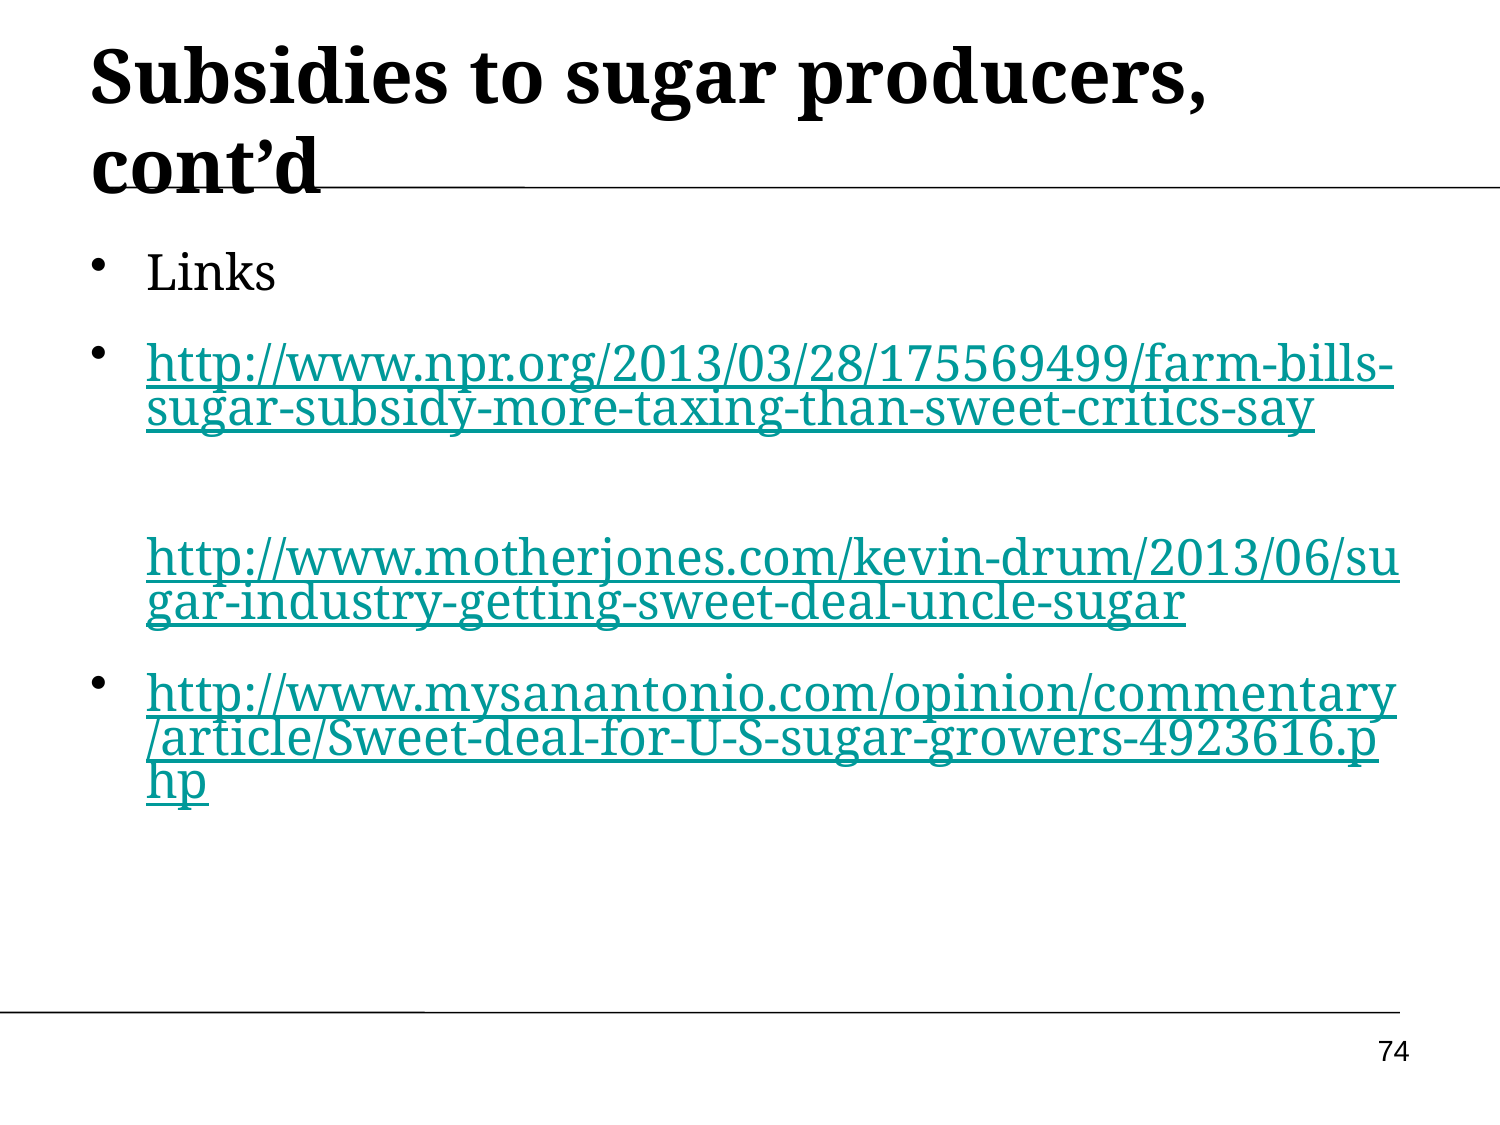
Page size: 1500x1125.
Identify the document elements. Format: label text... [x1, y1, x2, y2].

title Subsidies to sugar producers, cont’d [74, 49, 1426, 188]
list Links http://www.npr.org/2013/03/28/175569499/farm-bills-sugar-subsidy-more-taxing-than-sweet-critics-say http://www.motherjones.com/kevin-drum/2013/06/sugar-industry-getting-sweet-deal-uncle-sugar http://www.mysanantonio.com/opinion/commentary/article/Sweet-deal-for-U-S-sugar-growers-4923616.php [74, 244, 1426, 1026]
slide_number 74 [1074, 1024, 1426, 1103]
